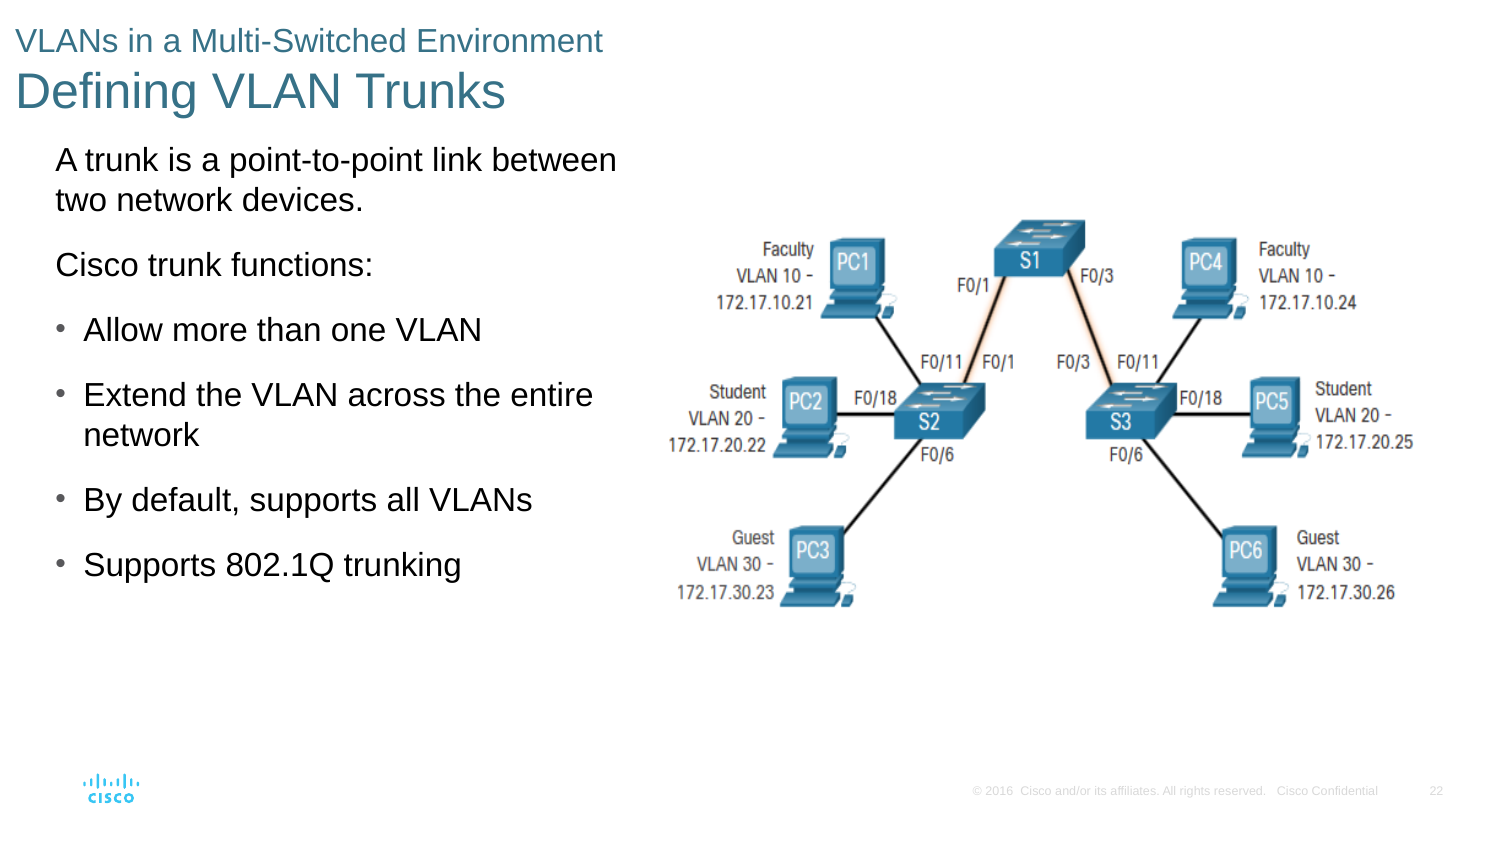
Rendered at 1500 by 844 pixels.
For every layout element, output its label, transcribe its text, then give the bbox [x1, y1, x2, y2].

picture [661, 217, 1436, 627]
list A trunk is a point-to-point link between two network devices. Cisco trunk functions: Allow more than one VLAN Extend the VLAN across the entire network By default, supports all VLANs Supports 802.1Q trunking [40, 131, 662, 759]
title VLANs in a Multi-Switched Environment Defining VLAN Trunks [0, 6, 1500, 131]
